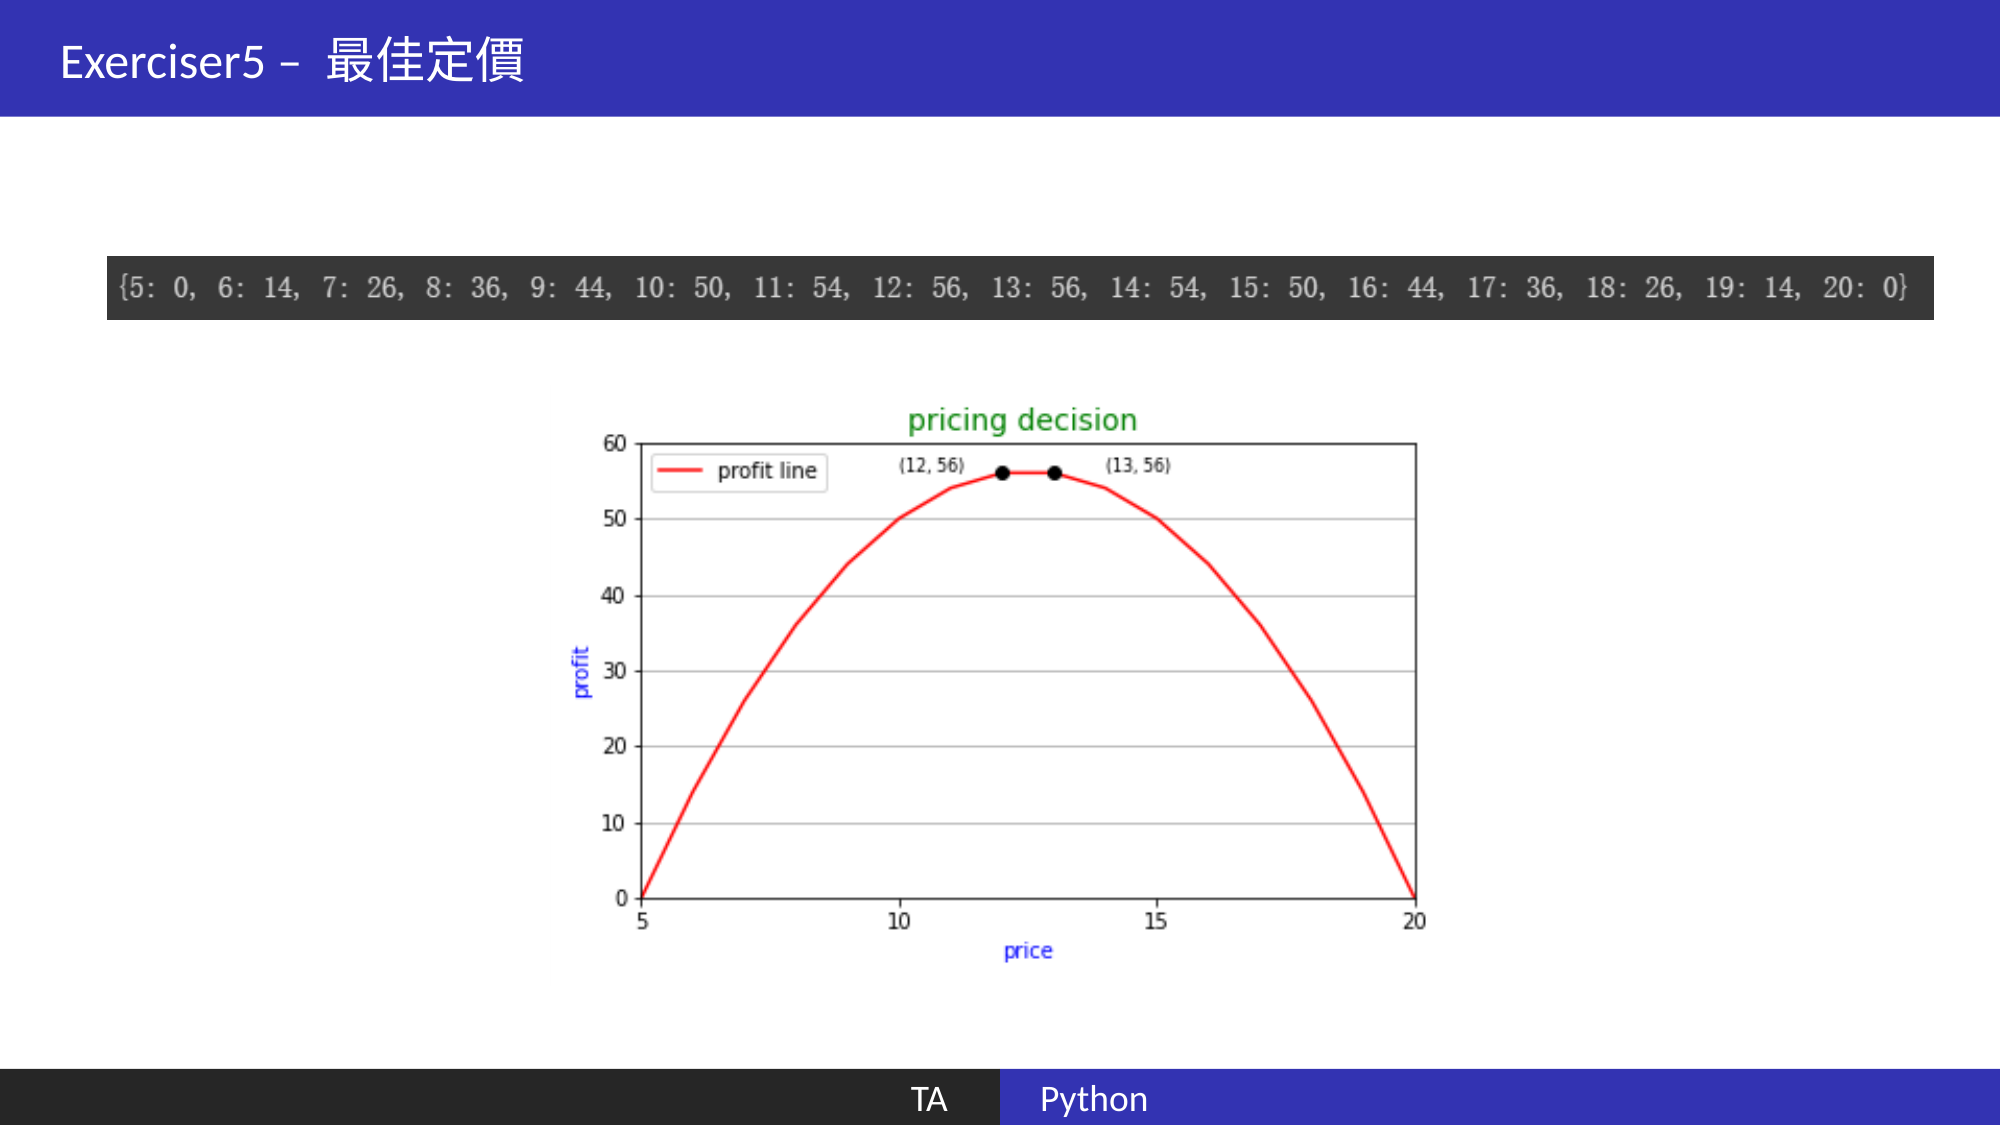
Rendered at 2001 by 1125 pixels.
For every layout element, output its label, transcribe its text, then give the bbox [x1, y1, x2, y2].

text_box Python [1001, 1068, 2000, 1125]
text_box TA [0, 1068, 1001, 1125]
picture [107, 256, 1934, 320]
picture [549, 385, 1451, 986]
text_box Exerciser5 – 最佳定價 [0, 0, 2000, 118]
